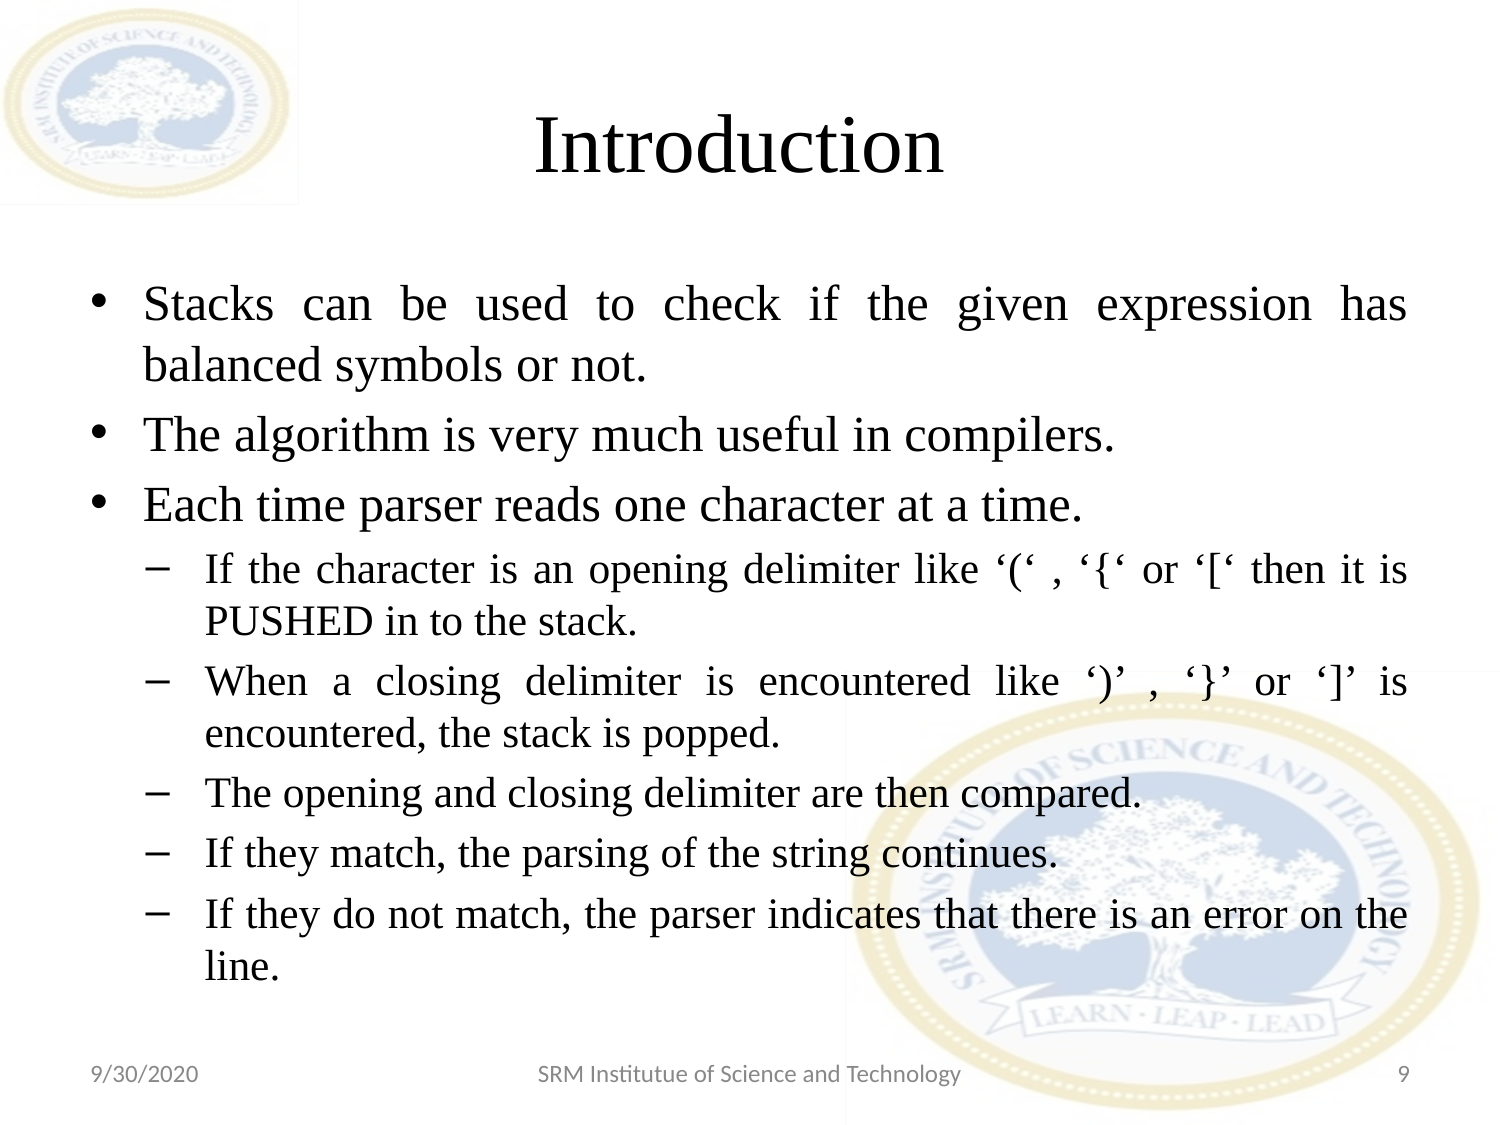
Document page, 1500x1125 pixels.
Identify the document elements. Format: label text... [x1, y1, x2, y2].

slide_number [75, 1042, 425, 1103]
footer SRM Institutue of Science and Technology [512, 1042, 988, 1103]
list Stacks can be used to check if the given expression has balanced symbols or not. The algorithm is very much useful in compilers. Each time parser reads one character at a time. If the character is an opening delimiter like ‘(‘ , ‘{‘ or ‘[‘ then it is PUSHED in to the stack. When a closing delimiter is encountered like ‘)’ , ‘}’ or ‘]’ is encountered, the stack is popped. The opening and closing delimiter are then compared. If they match, the parsing of the string continues. If they do not match, the parser indicates that there is an error on the line. [75, 262, 1425, 1005]
slide_number ‹#› [1074, 1042, 1425, 1103]
title Introduction [75, 45, 1425, 233]
